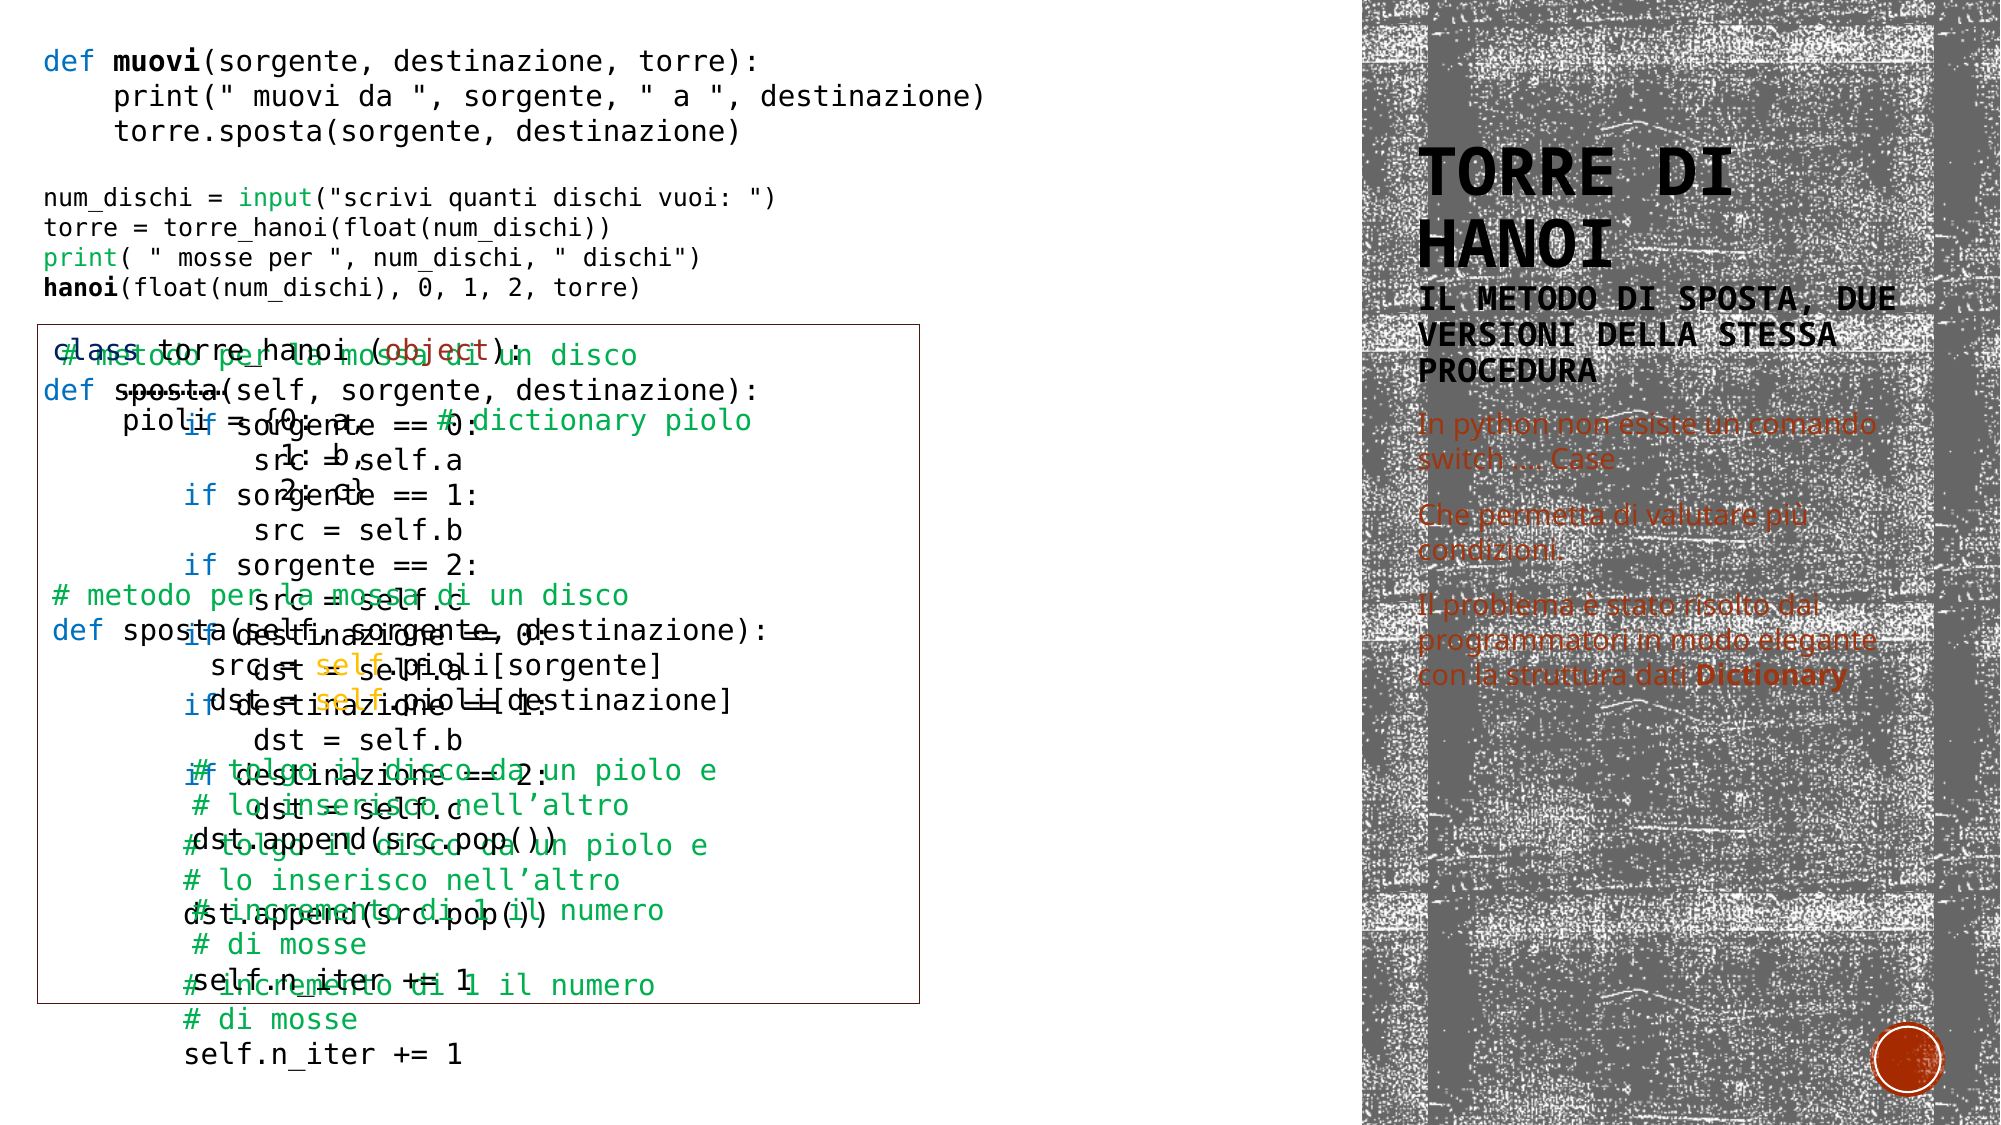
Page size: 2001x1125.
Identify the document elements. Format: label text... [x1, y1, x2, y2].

text_box class torre_hanoi (object): ……………… pioli = {0: a, # dictionary piolo 1: b, 2: c} # metodo per la mossa di un disco def sposta(self, sorgente, destinazione): src = self.pioli[sorgente] dst = self.pioli[destinazione] # tolgo il disco da un piolo e # lo inserisco nell’altro dst.append(src.pop()) # incremento di 1 il numero # di mosse self.n_iter += 1 [37, 324, 920, 1004]
list def muovi(sorgente, destinazione, torre): print(" muovi da ", sorgente, " a ", destinazione) torre.sposta(sorgente, destinazione) num_dischi = input("scrivi quanti dischi vuoi: ") torre = torre_hanoi(float(num_dischi)) print( " mosse per ", num_dischi, " dischi") hanoi(float(num_dischi), 0, 1, 2, torre) # metodo per la mossa di un disco def sposta(self, sorgente, destinazione): if sorgente == 0: src = self.a if sorgente == 1: src = self.b if sorgente == 2: src = self.c if destinazione == 0: dst = self.a if destinazione == 1: dst = self.b if destinazione == 2: dst = self.c # tolgo il disco da un piolo e # lo inserisco nell’altro dst.append(src.pop()) # incremento di 1 il numero # di mosse self.n_iter += 1 [28, 34, 1130, 858]
title Torre di hanoi il metodo di sposta, due versioni della stessa procedura [1402, 112, 1928, 397]
list In python non esiste un comando switch …. Case Che permetta di valutare più condizioni. Il problema è stato risolto dai programmatori in modo elegante con la struttura dati Dictionary [1402, 397, 1928, 938]
